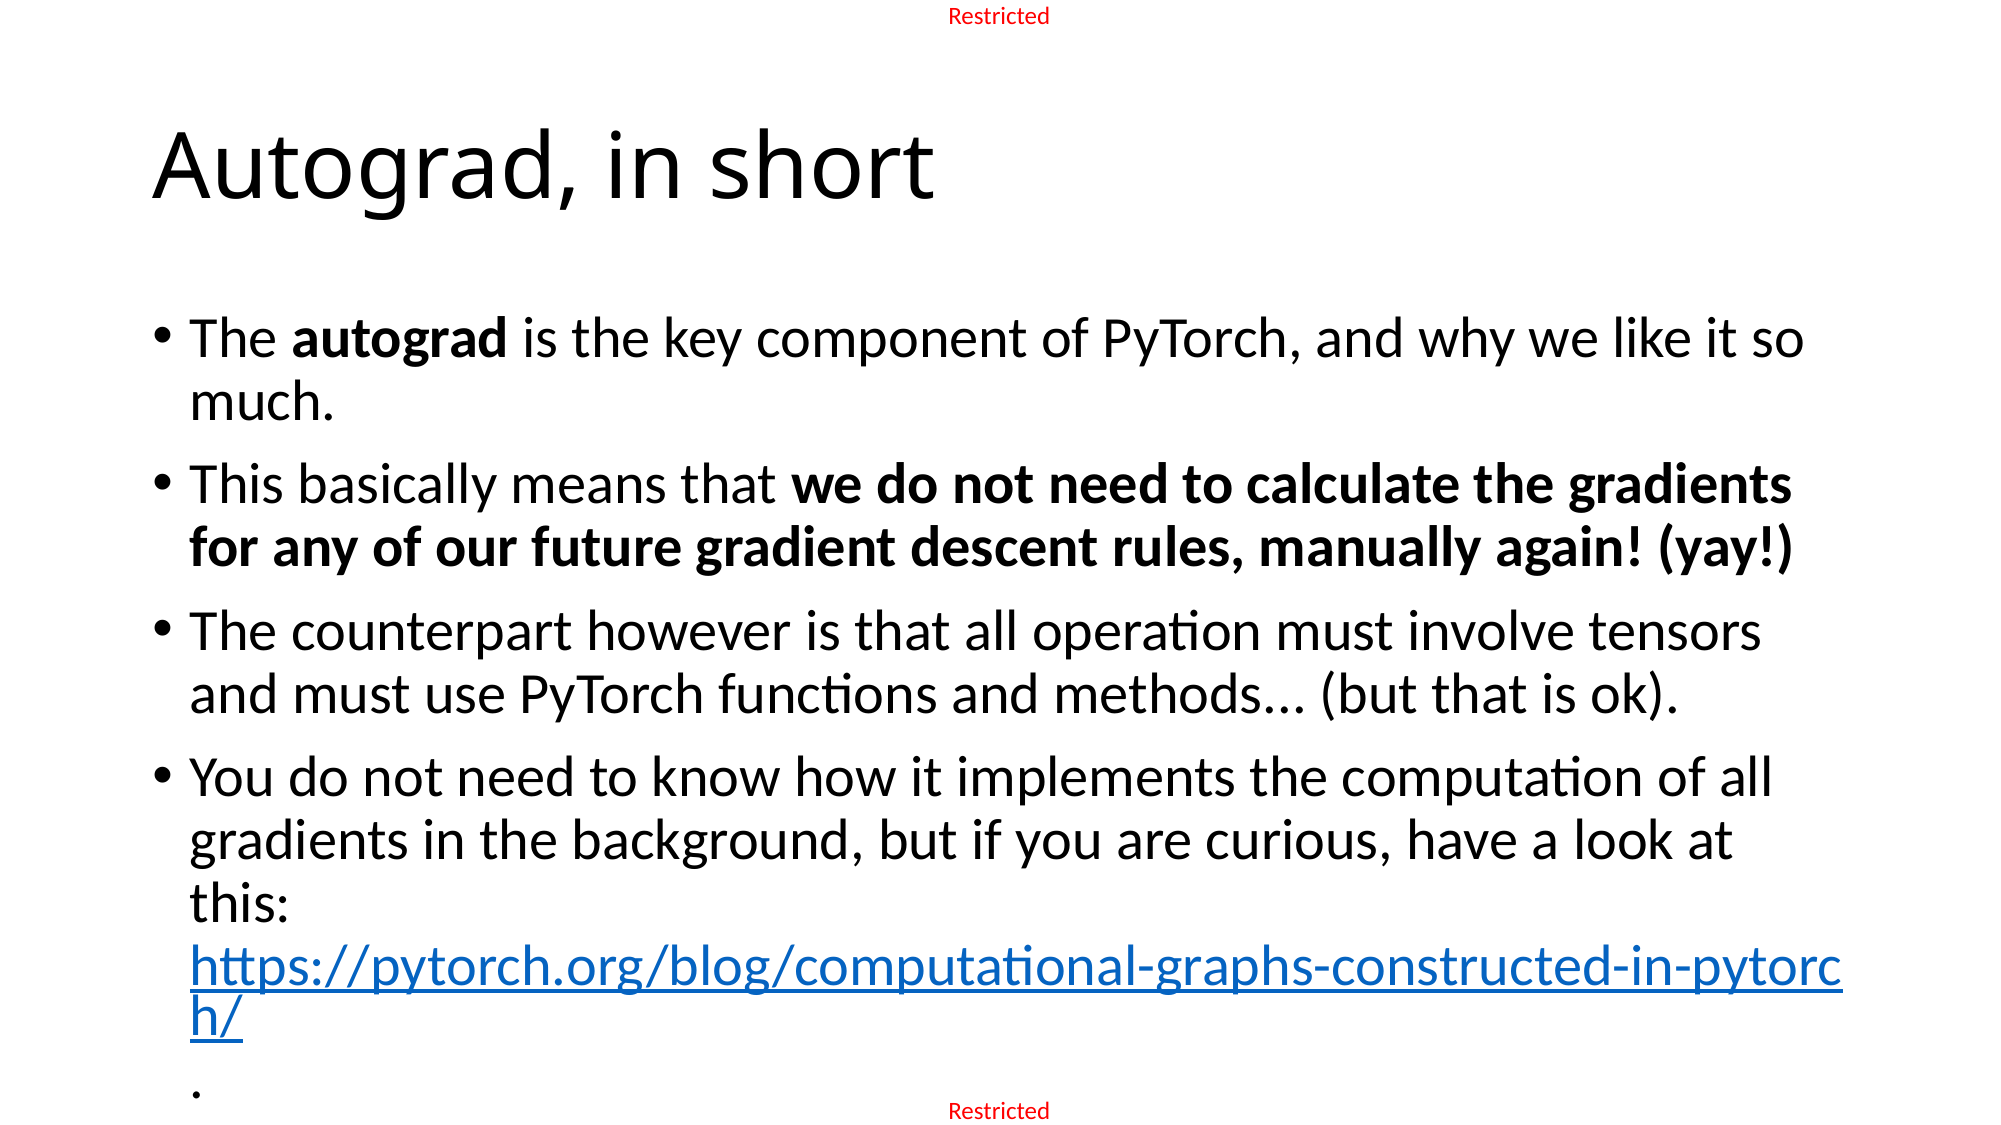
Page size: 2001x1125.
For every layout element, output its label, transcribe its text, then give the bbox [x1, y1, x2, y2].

list The autograd is the key component of PyTorch, and why we like it so much. This basically means that we do not need to calculate the gradients for any of our future gradient descent rules, manually again! (yay!) The counterpart however is that all operation must involve tensors and must use PyTorch functions and methods... (but that is ok). You do not need to know how it implements the computation of all gradients in the background, but if you are curious, have a look at this: https://pytorch.org/blog/computational-graphs-constructed-in-pytorch/. [137, 299, 1863, 1125]
title Autograd, in short [137, 59, 1863, 278]
